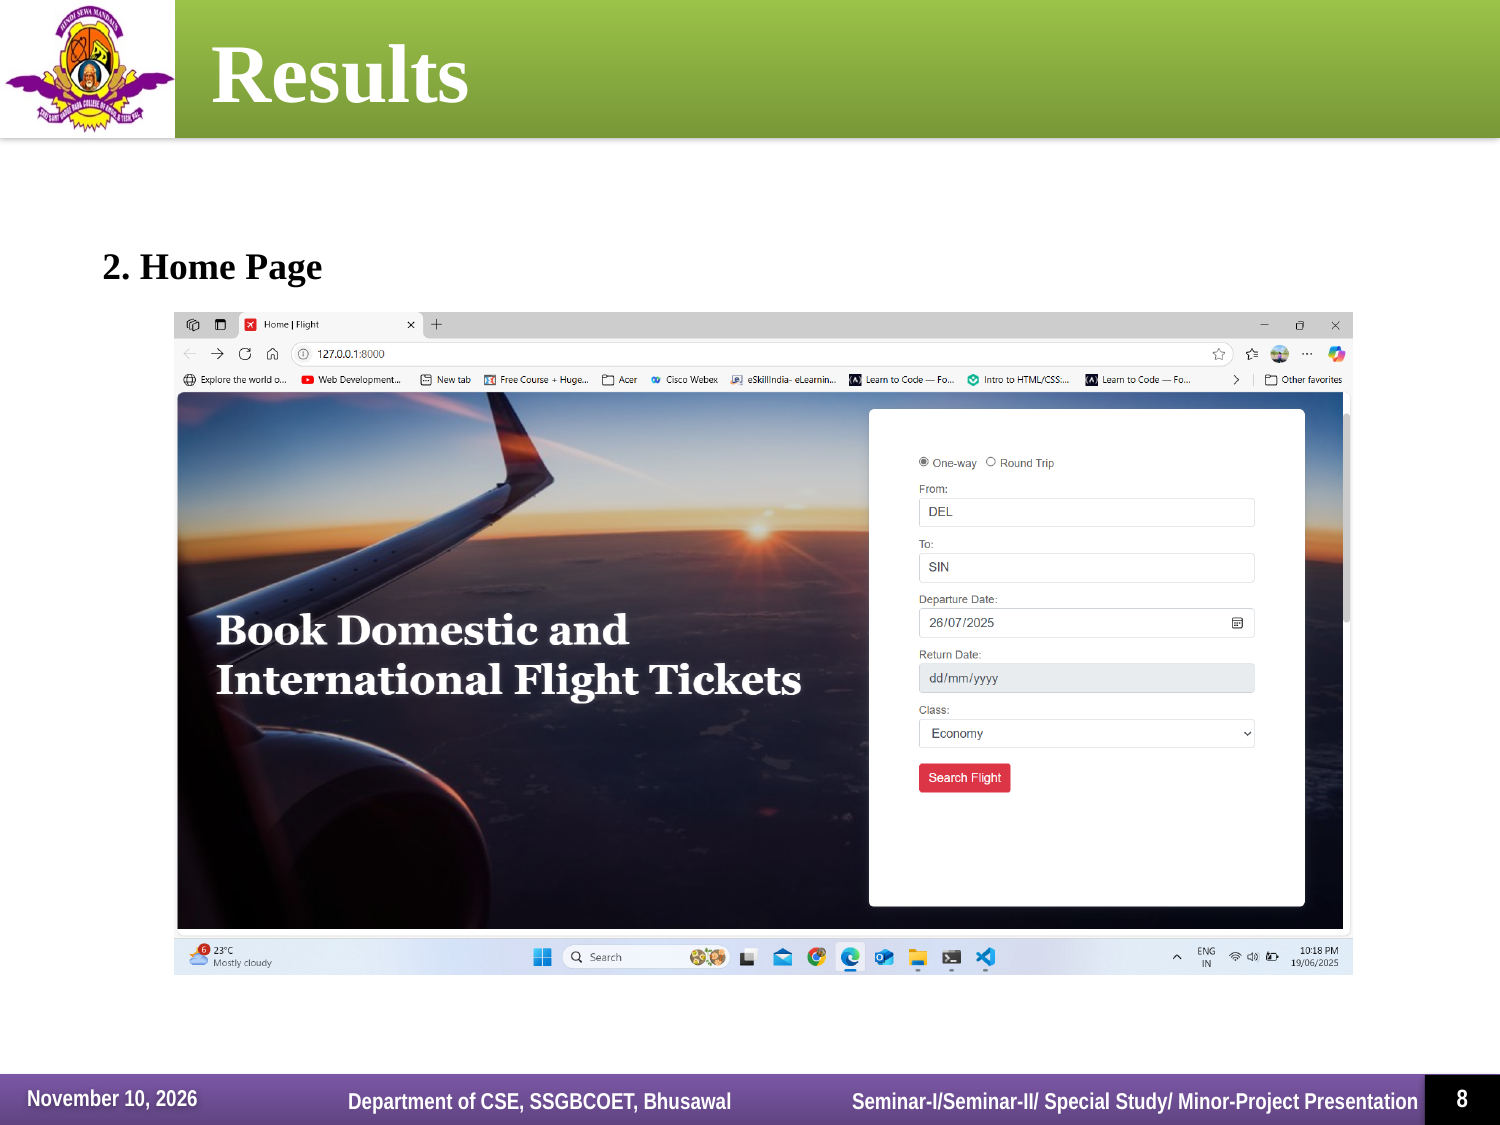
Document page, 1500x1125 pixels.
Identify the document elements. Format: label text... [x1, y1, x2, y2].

picture [174, 312, 1353, 976]
text_box 8 [1424, 1074, 1500, 1125]
text_box Department of CSE, SSGBCOET, Bhusawal Seminar-I/Seminar-II/ Special Study/ Minor-Project Presentation [226, 1074, 1424, 1125]
text_box 2. Home Page [87, 212, 1400, 295]
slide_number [0, 1074, 225, 1125]
title Results [176, 0, 1500, 138]
picture [0, 0, 176, 138]
